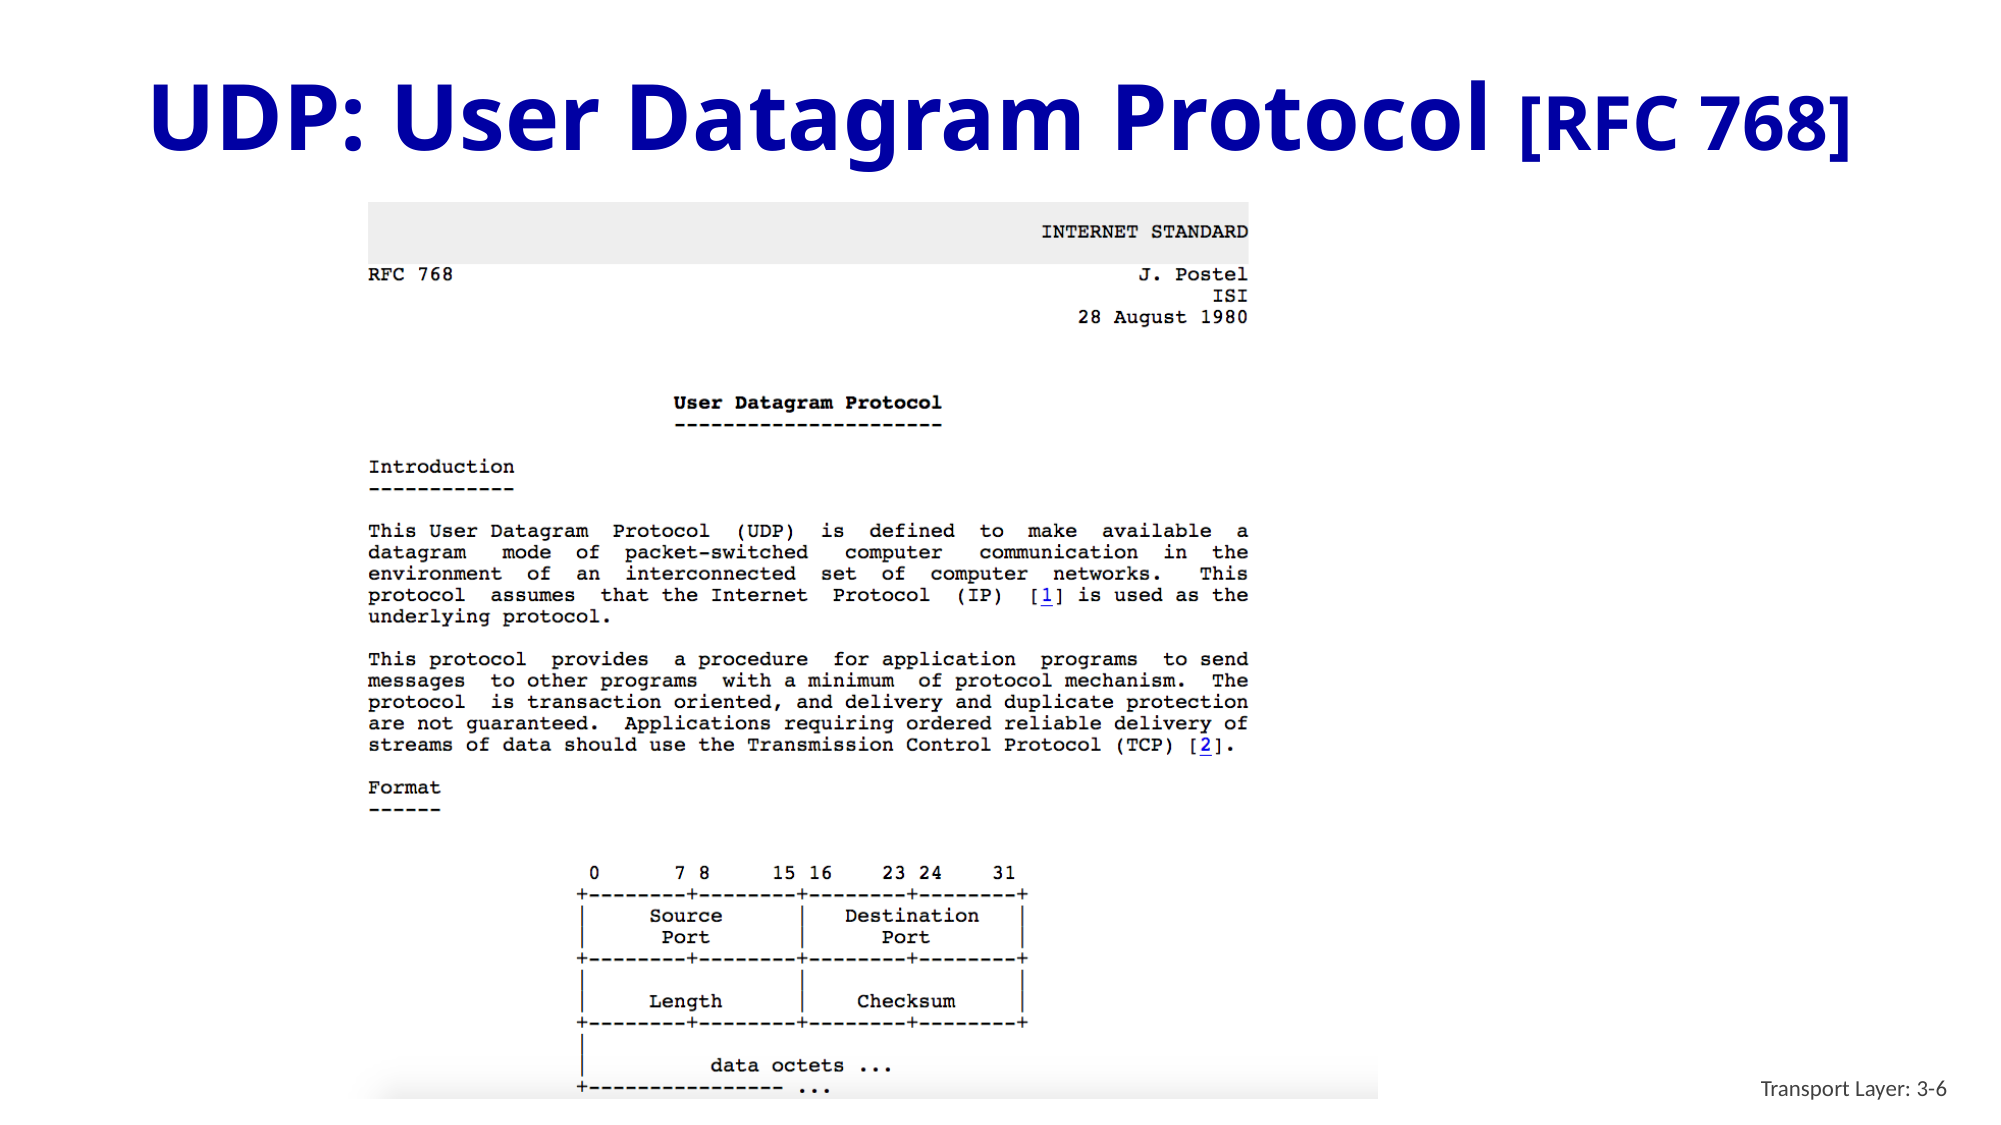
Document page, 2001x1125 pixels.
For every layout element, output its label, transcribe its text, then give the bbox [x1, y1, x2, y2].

slide_number Transport Layer: 3-6 [1512, 1056, 1963, 1117]
picture [309, 202, 1378, 1100]
title UDP: User Datagram Protocol [RFC 768] [131, 47, 1952, 195]
